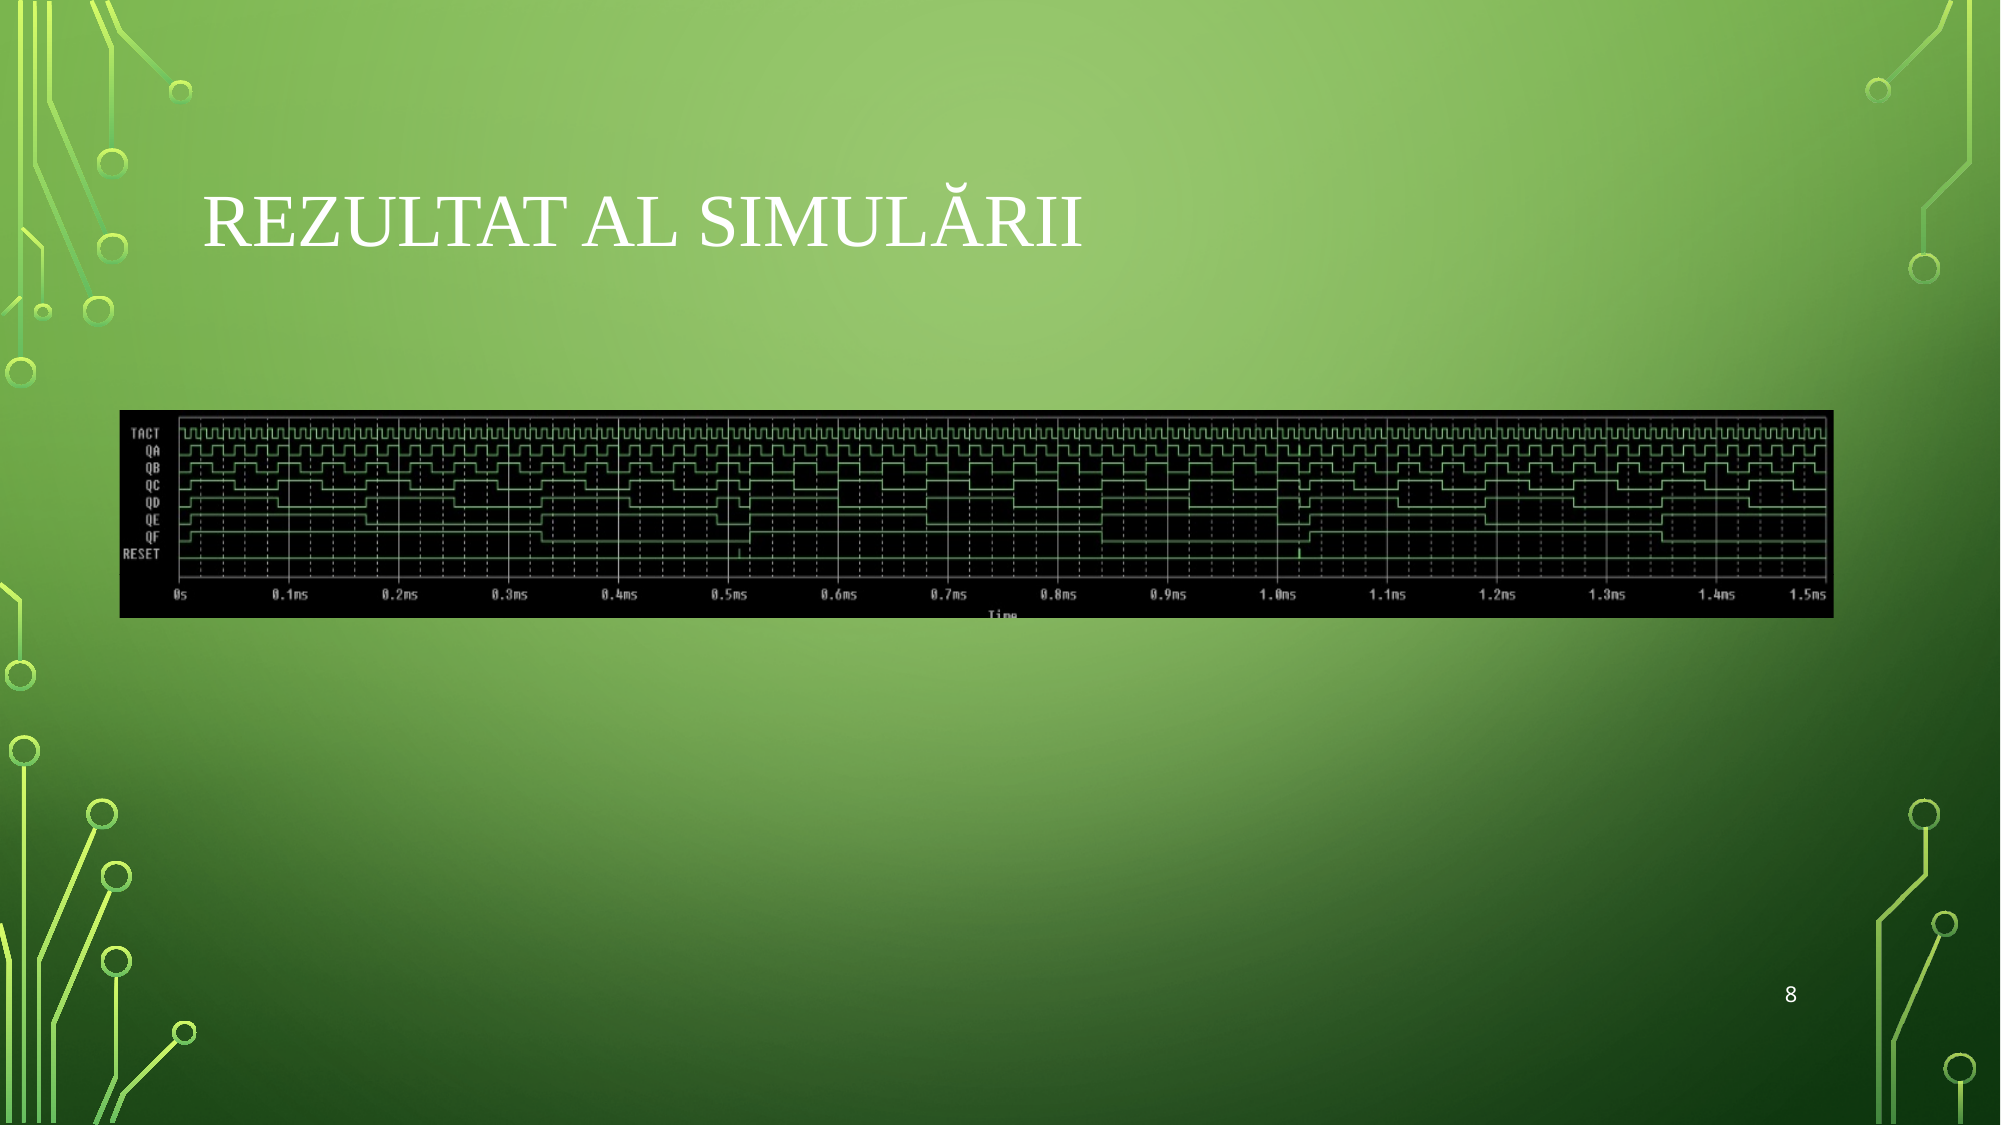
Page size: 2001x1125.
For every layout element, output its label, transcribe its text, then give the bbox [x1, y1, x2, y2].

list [119, 575, 1834, 618]
picture [119, 410, 1834, 575]
title Rezultat al Simulării [187, 101, 1813, 344]
slide_number 8 [1685, 965, 1813, 1025]
